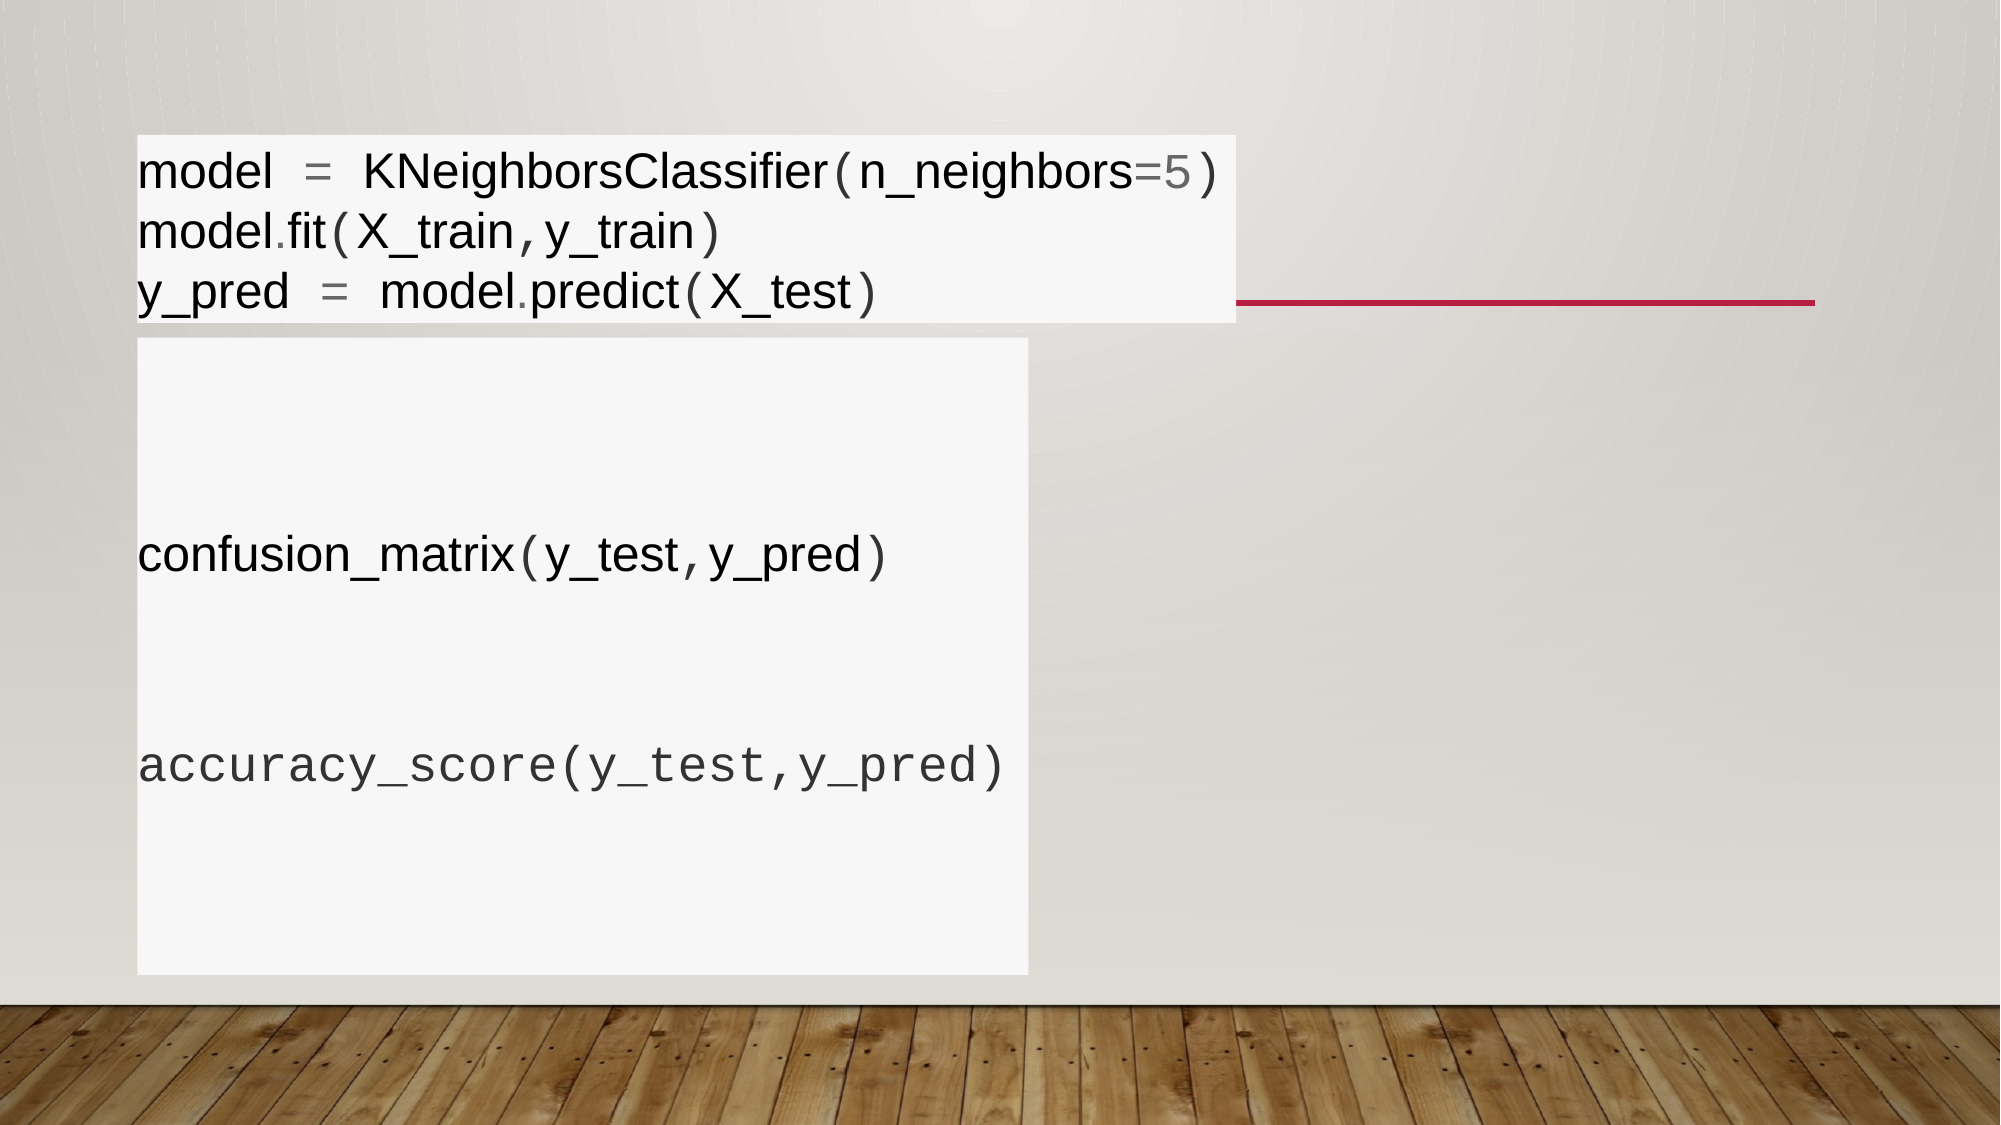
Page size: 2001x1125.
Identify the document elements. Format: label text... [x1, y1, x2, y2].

list confusion_matrix(y_test,y_pred) accuracy_score(y_test,y_pred) [137, 337, 1029, 976]
title model = KNeighborsClassifier(n_neighbors=5) model.fit(X_train,y_train) y_pred = model.predict(X_test) [137, 134, 1237, 323]
picture [0, 1005, 2000, 1125]
